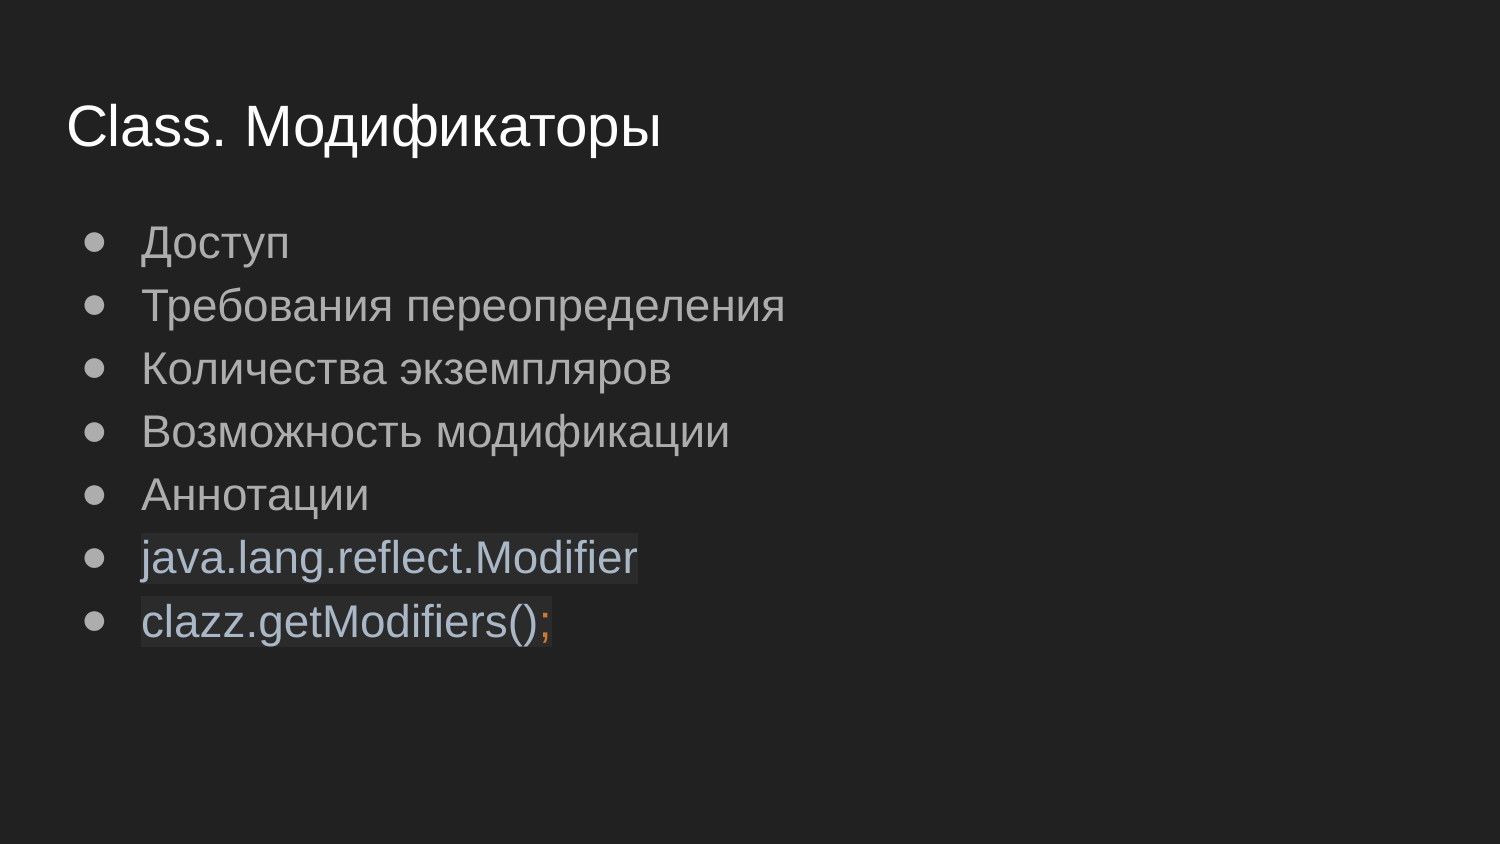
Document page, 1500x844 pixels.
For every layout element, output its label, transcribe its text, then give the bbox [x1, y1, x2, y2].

title Class. Модификаторы [51, 72, 1449, 167]
list Доступ Требования переопределения Количества экземпляров Возможность модификации Аннотации java.lang.reflect.Modifier clazz.getModifiers(); [51, 189, 1449, 750]
